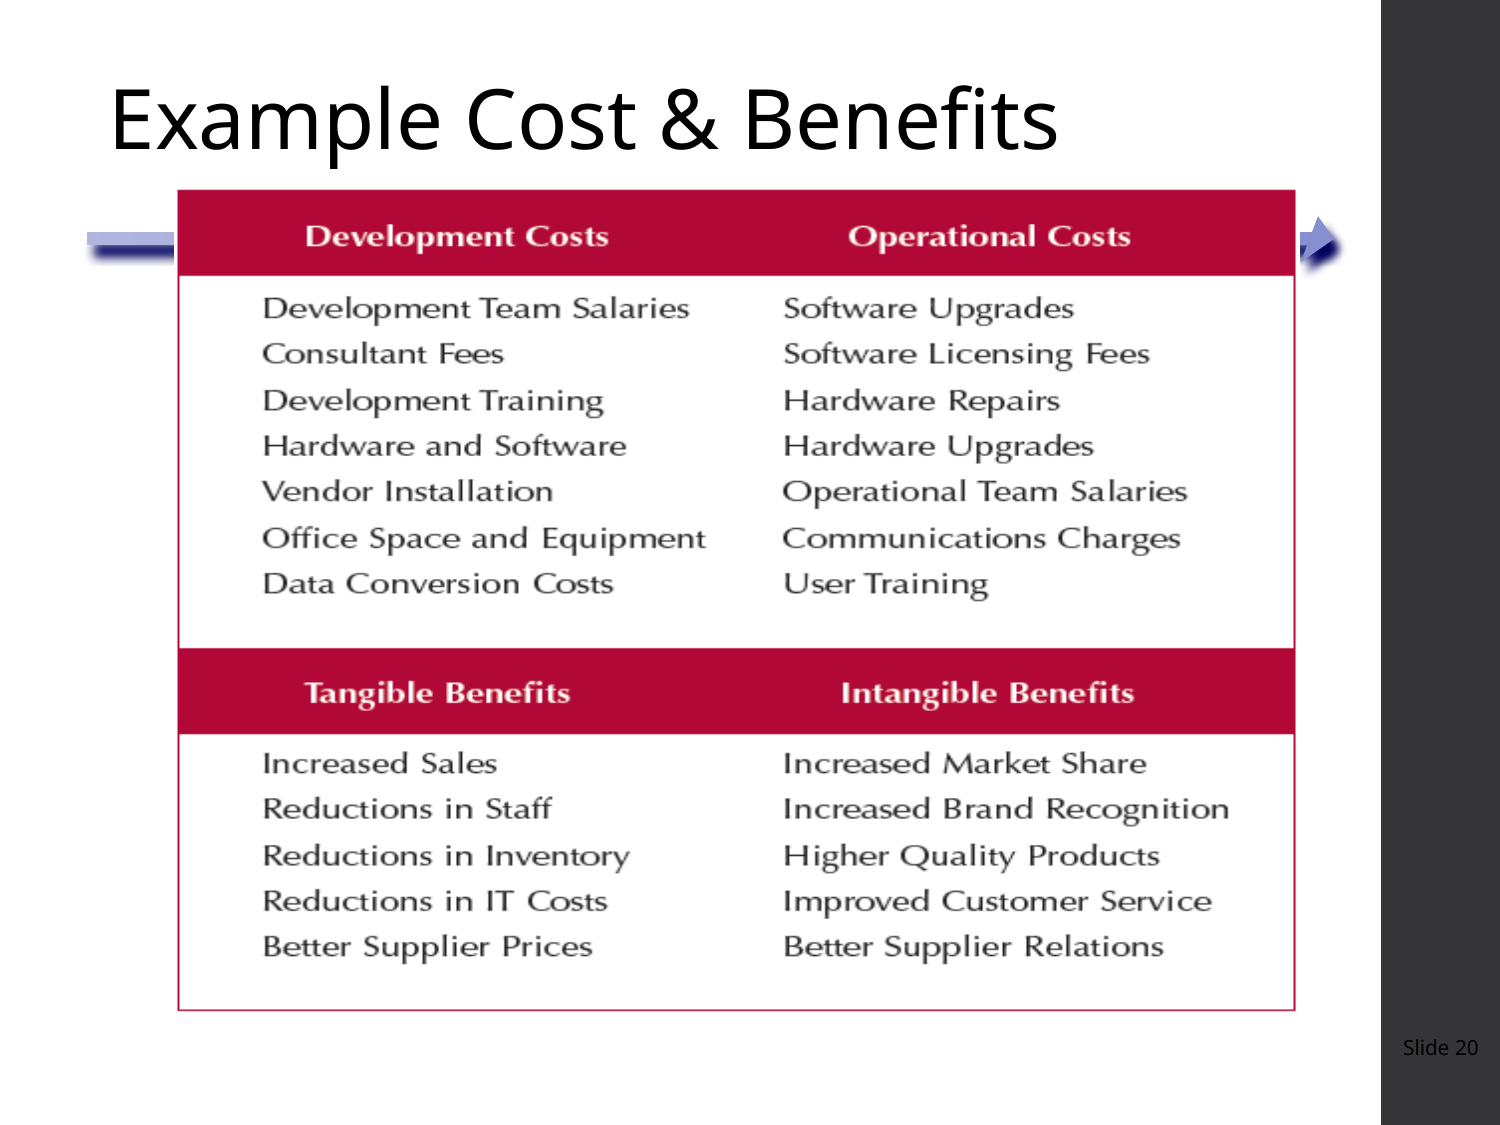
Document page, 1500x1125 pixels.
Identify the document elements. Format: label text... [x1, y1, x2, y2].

title Example Cost & Benefits [93, 50, 1369, 175]
picture [174, 187, 1301, 1016]
text_box Slide ‹#› [1384, 1012, 1498, 1110]
